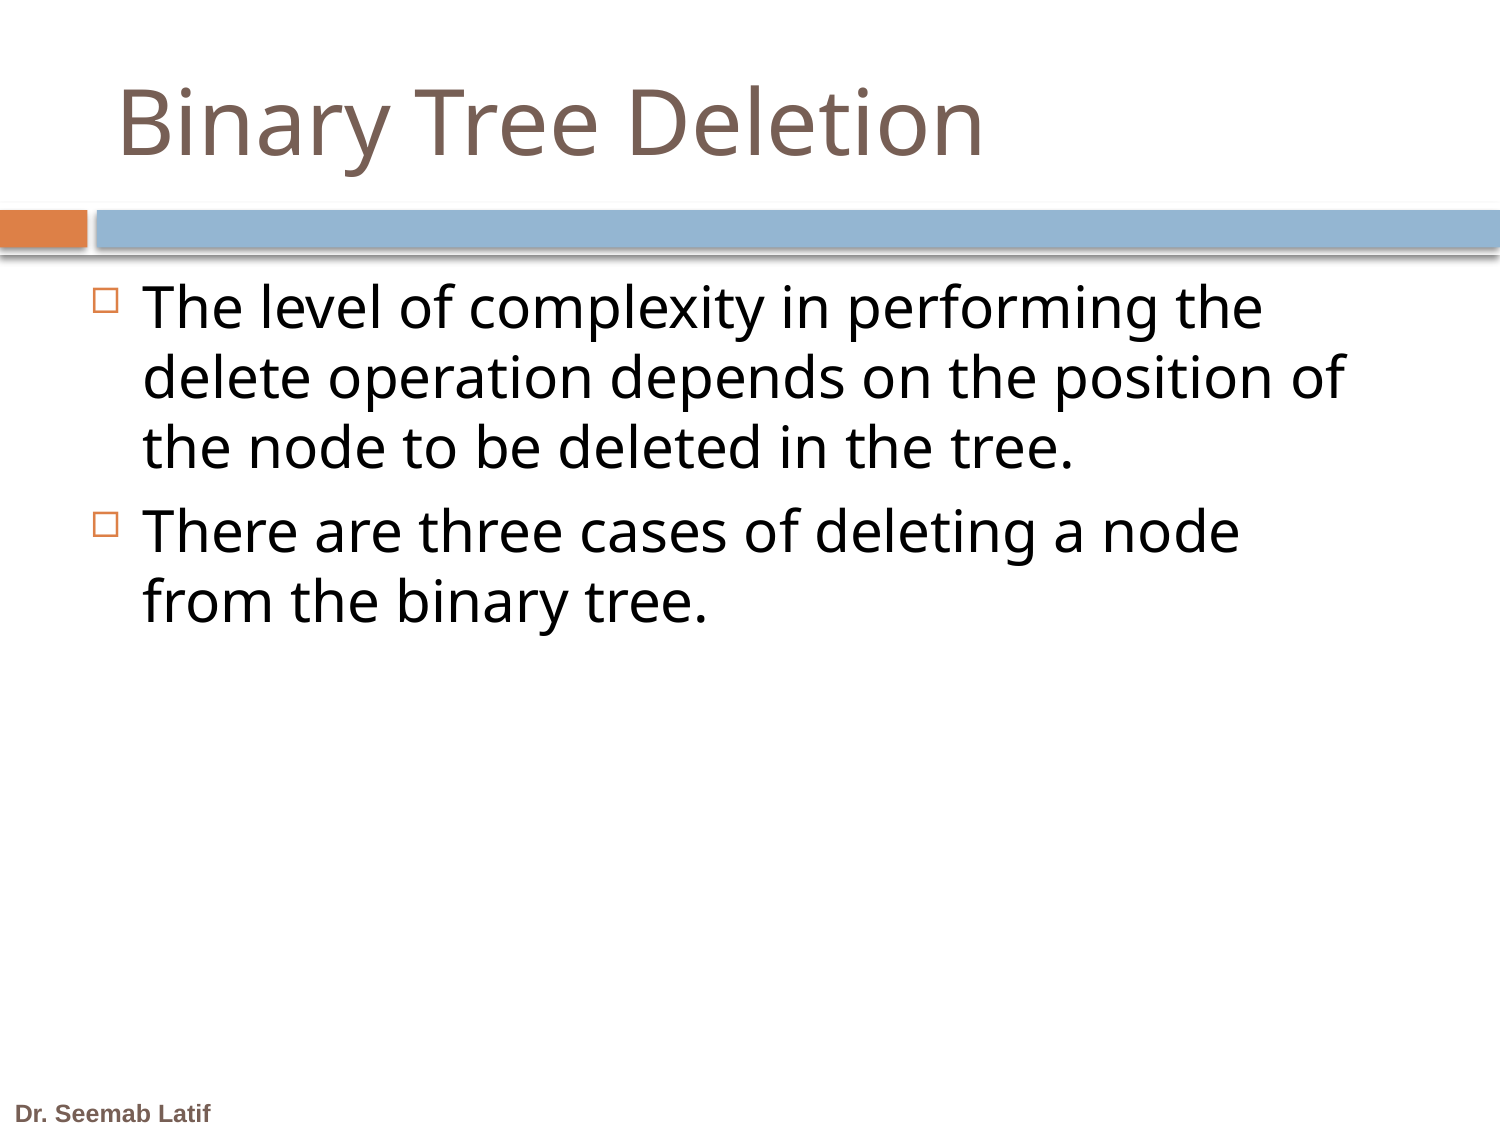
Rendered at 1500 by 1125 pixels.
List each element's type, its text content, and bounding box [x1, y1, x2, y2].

title Binary Tree Deletion [100, 37, 1438, 200]
list The level of complexity in performing the delete operation depends on the position of the node to be deleted in the tree. There are three cases of deleting a node from the binary tree. [75, 262, 1377, 942]
